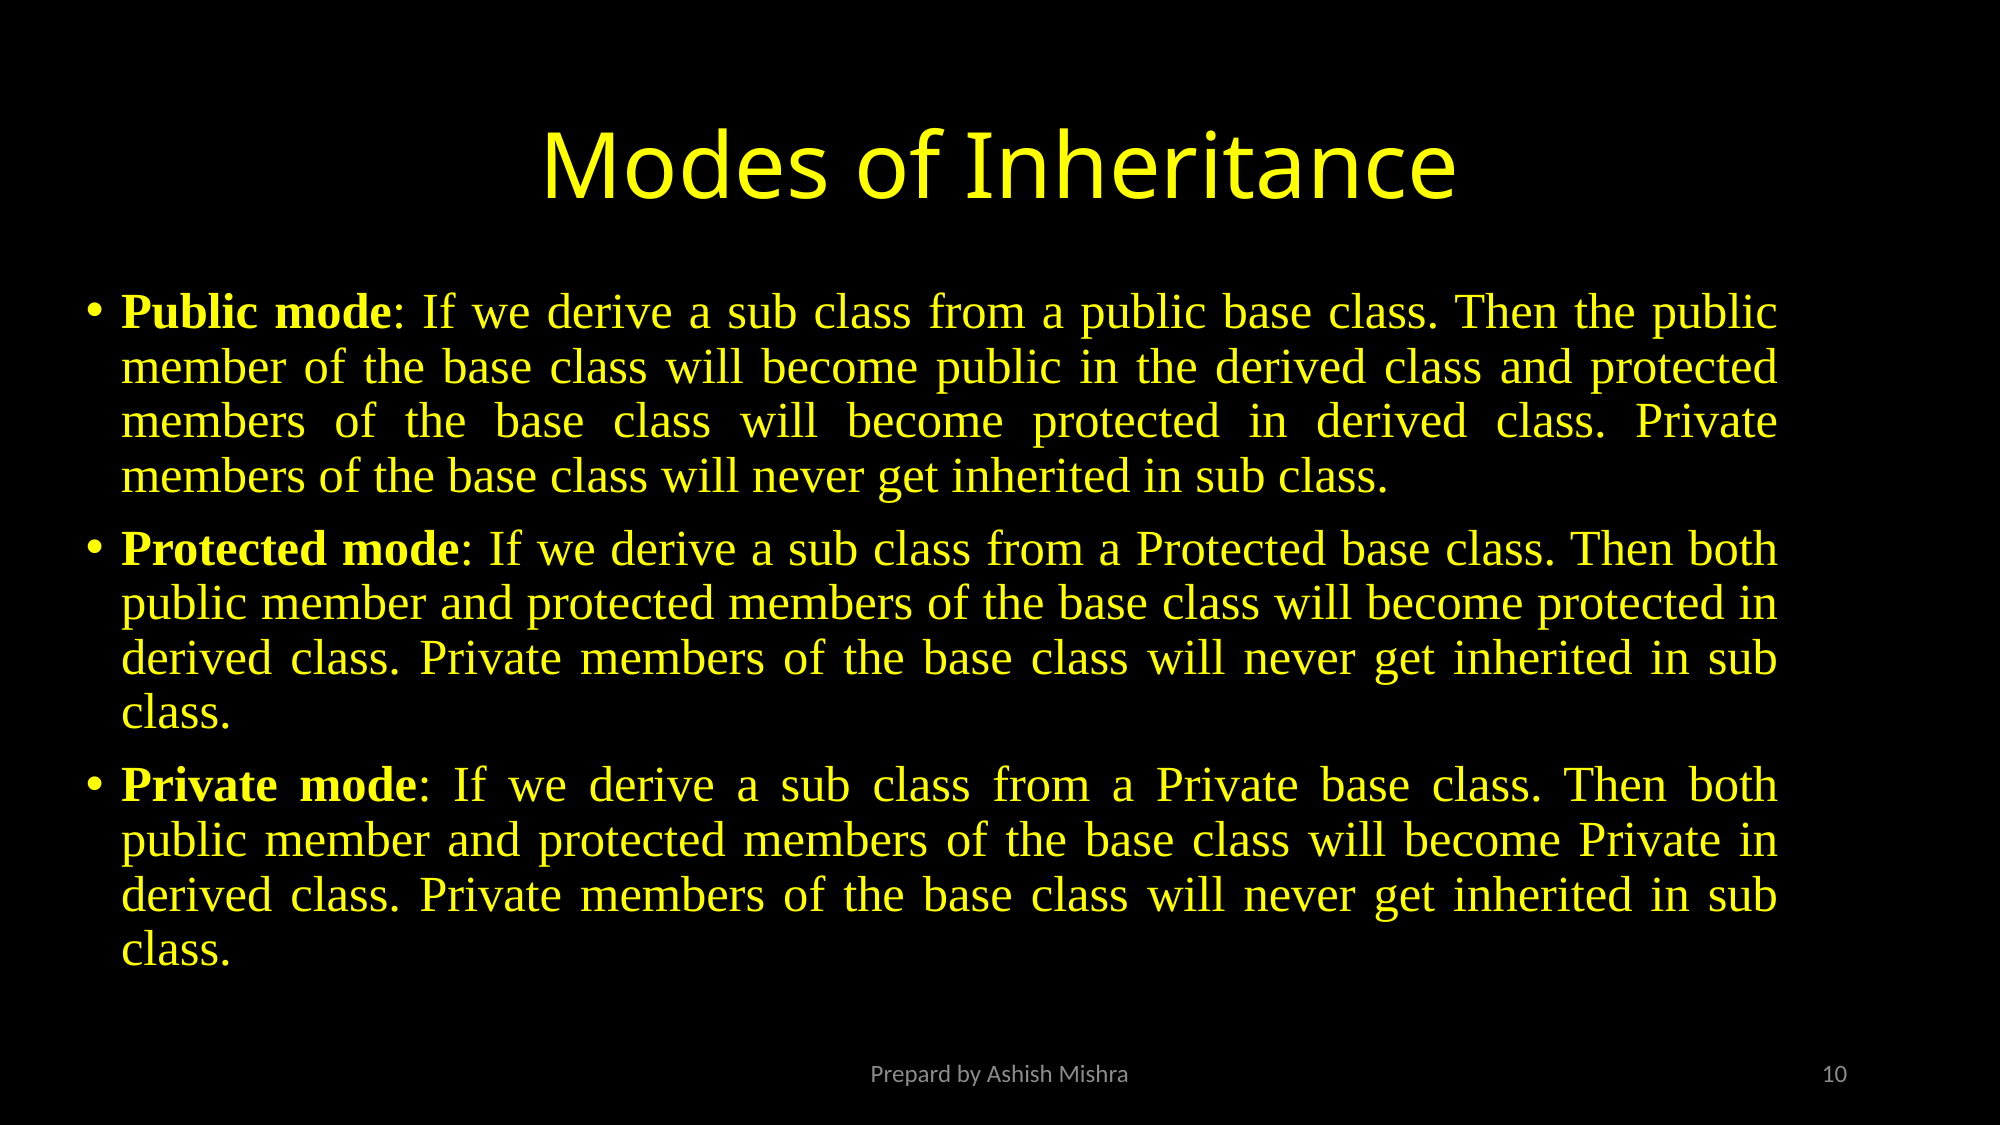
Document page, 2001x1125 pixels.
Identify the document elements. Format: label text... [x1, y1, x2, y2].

list Public mode: If we derive a sub class from a public base class. Then the public member of the base class will become public in the derived class and protected members of the base class will become protected in derived class. Private members of the base class will never get inherited in sub class. Protected mode: If we derive a sub class from a Protected base class. Then both public member and protected members of the base class will become protected in derived class. Private members of the base class will never get inherited in sub class. Private mode: If we derive a sub class from a Private base class. Then both public member and protected members of the base class will become Private in derived class. Private members of the base class will never get inherited in sub class. [70, 277, 1796, 992]
slide_number 10 [1412, 1042, 1863, 1103]
title Modes of Inheritance [137, 59, 1863, 278]
footer Prepard by Ashish Mishra [662, 1042, 1338, 1103]
